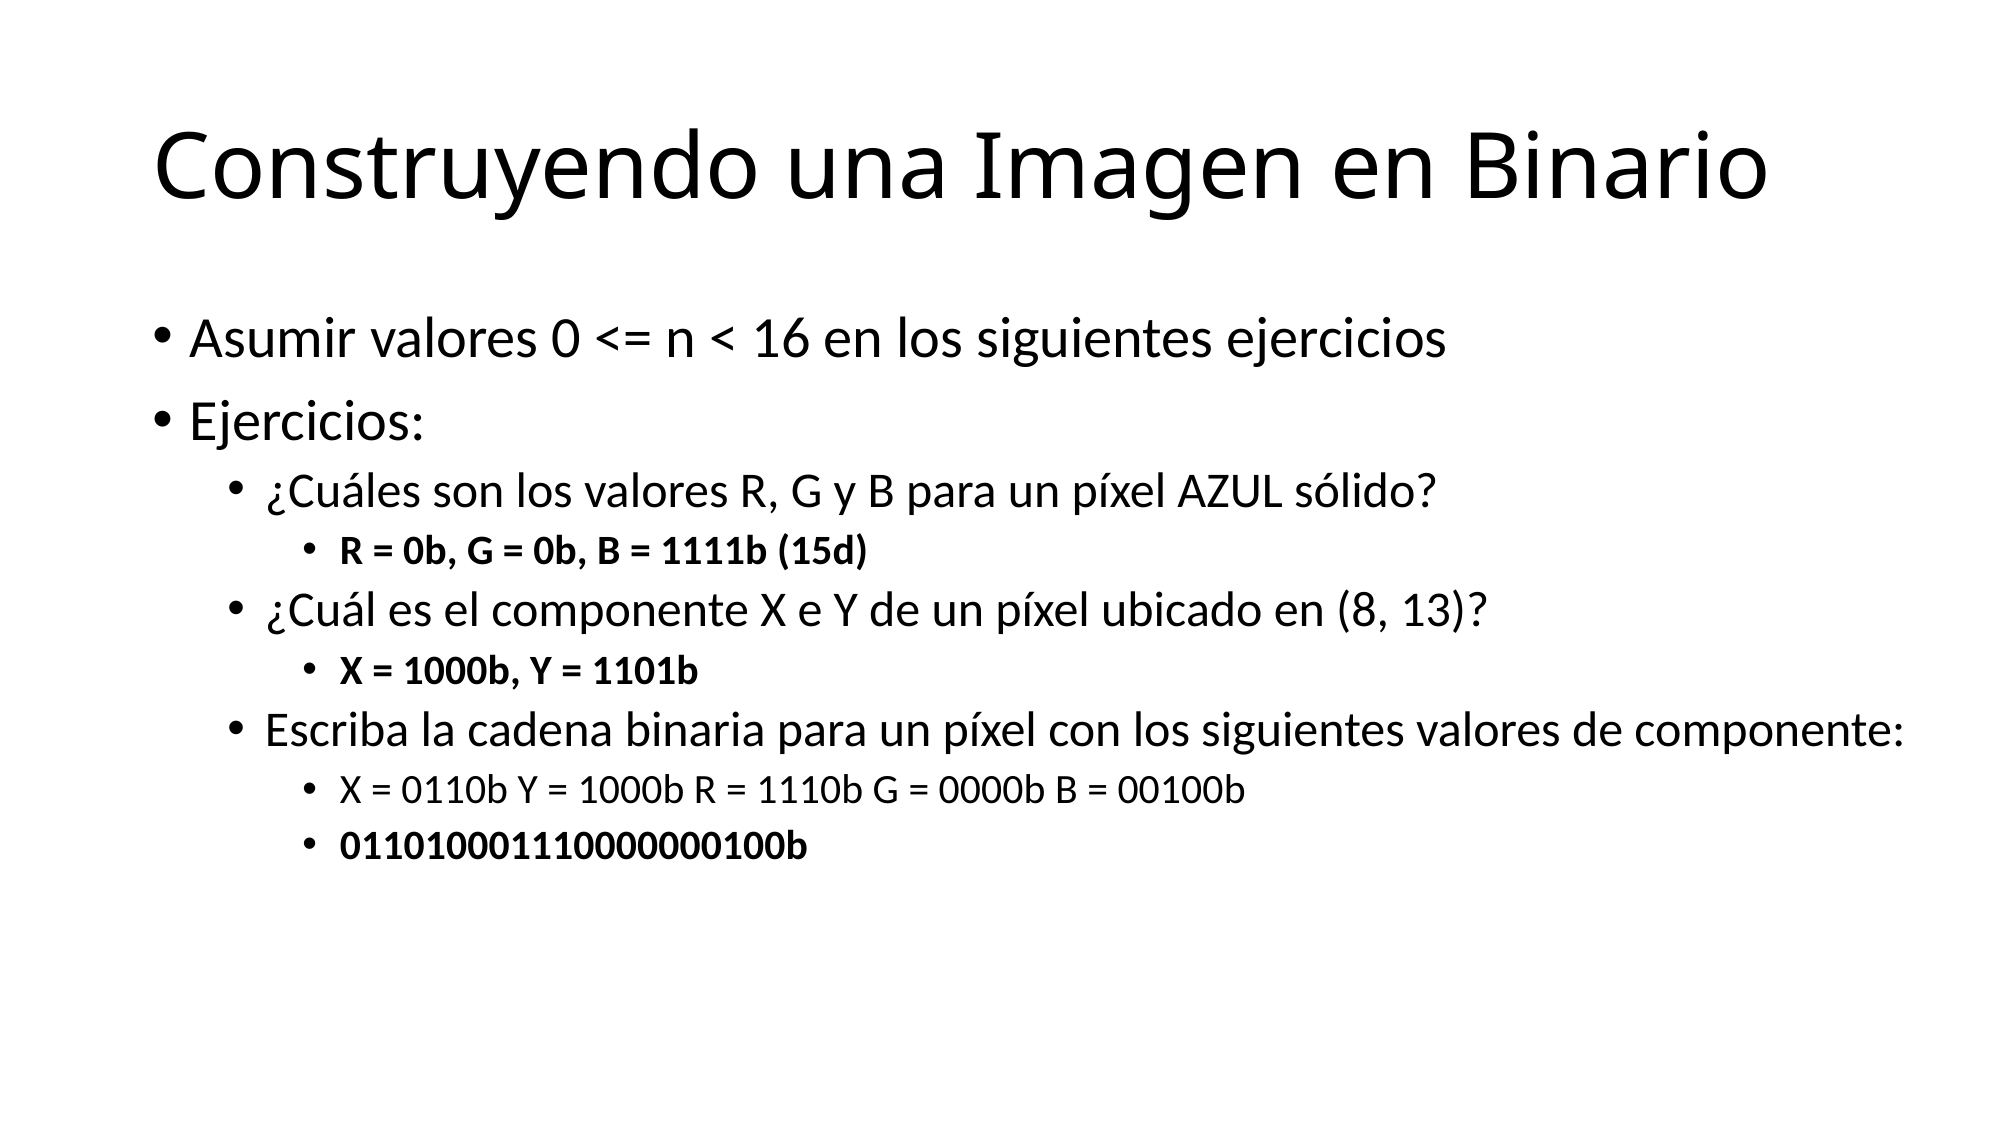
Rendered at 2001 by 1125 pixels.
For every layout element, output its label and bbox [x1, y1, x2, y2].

title [137, 59, 1863, 278]
list [137, 299, 1955, 1092]
